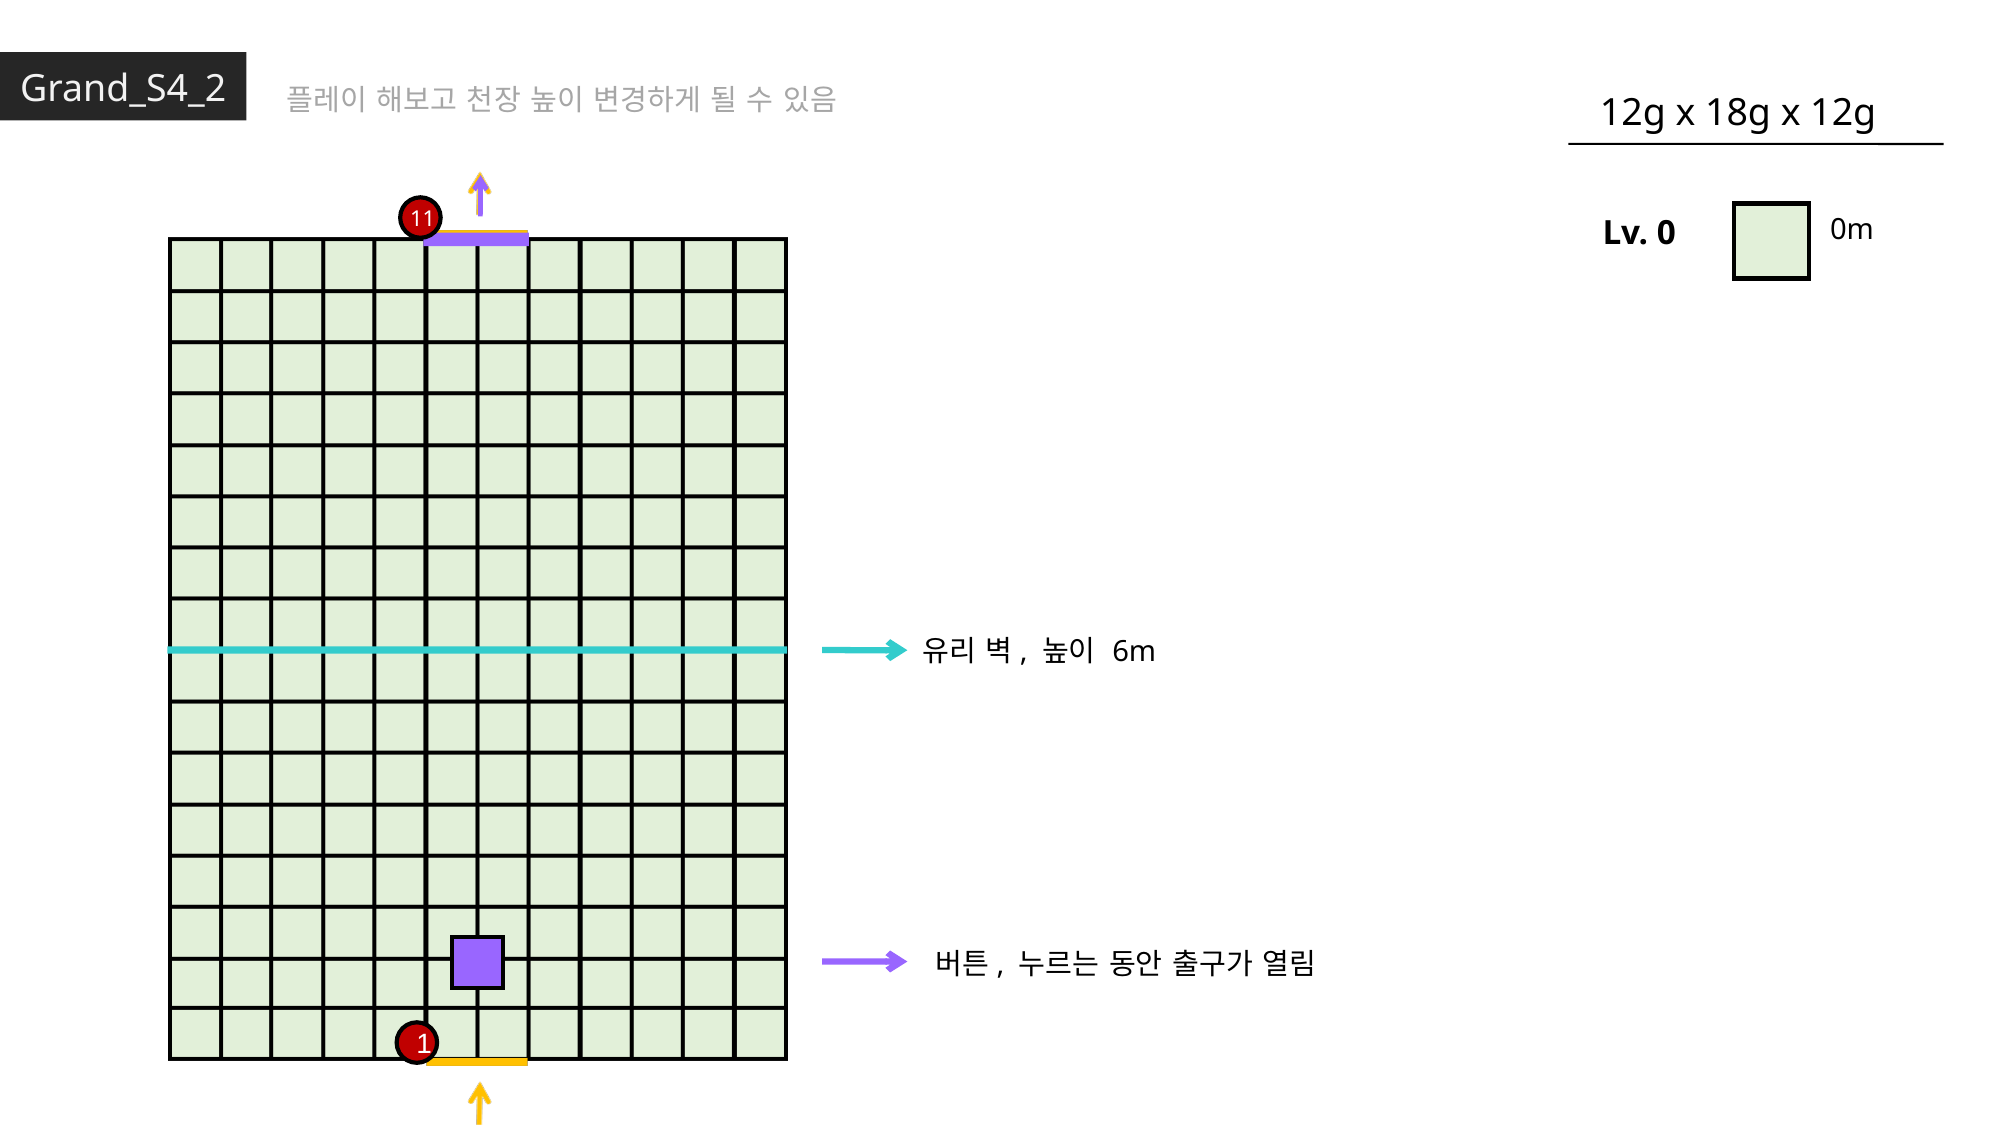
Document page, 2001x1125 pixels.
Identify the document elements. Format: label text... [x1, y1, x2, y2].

text_box Lv. 0 [1587, 203, 1748, 259]
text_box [167, 149, 788, 1125]
text_box 플레이 해보고 천장 높이 변경하게 될 수 있음 [271, 74, 853, 124]
text_box 유리 벽, 높이 6m [907, 624, 1172, 675]
text_box [1732, 201, 1811, 281]
text_box 12g x 18g x 12g [1583, 80, 1913, 141]
text_box [822, 642, 907, 658]
text_box [822, 954, 908, 969]
text_box 0m [1815, 203, 1922, 254]
text_box 버튼, 누르는 동안 출구가 열림 [921, 937, 1332, 988]
text_box Grand_S4_2 [0, 50, 249, 122]
